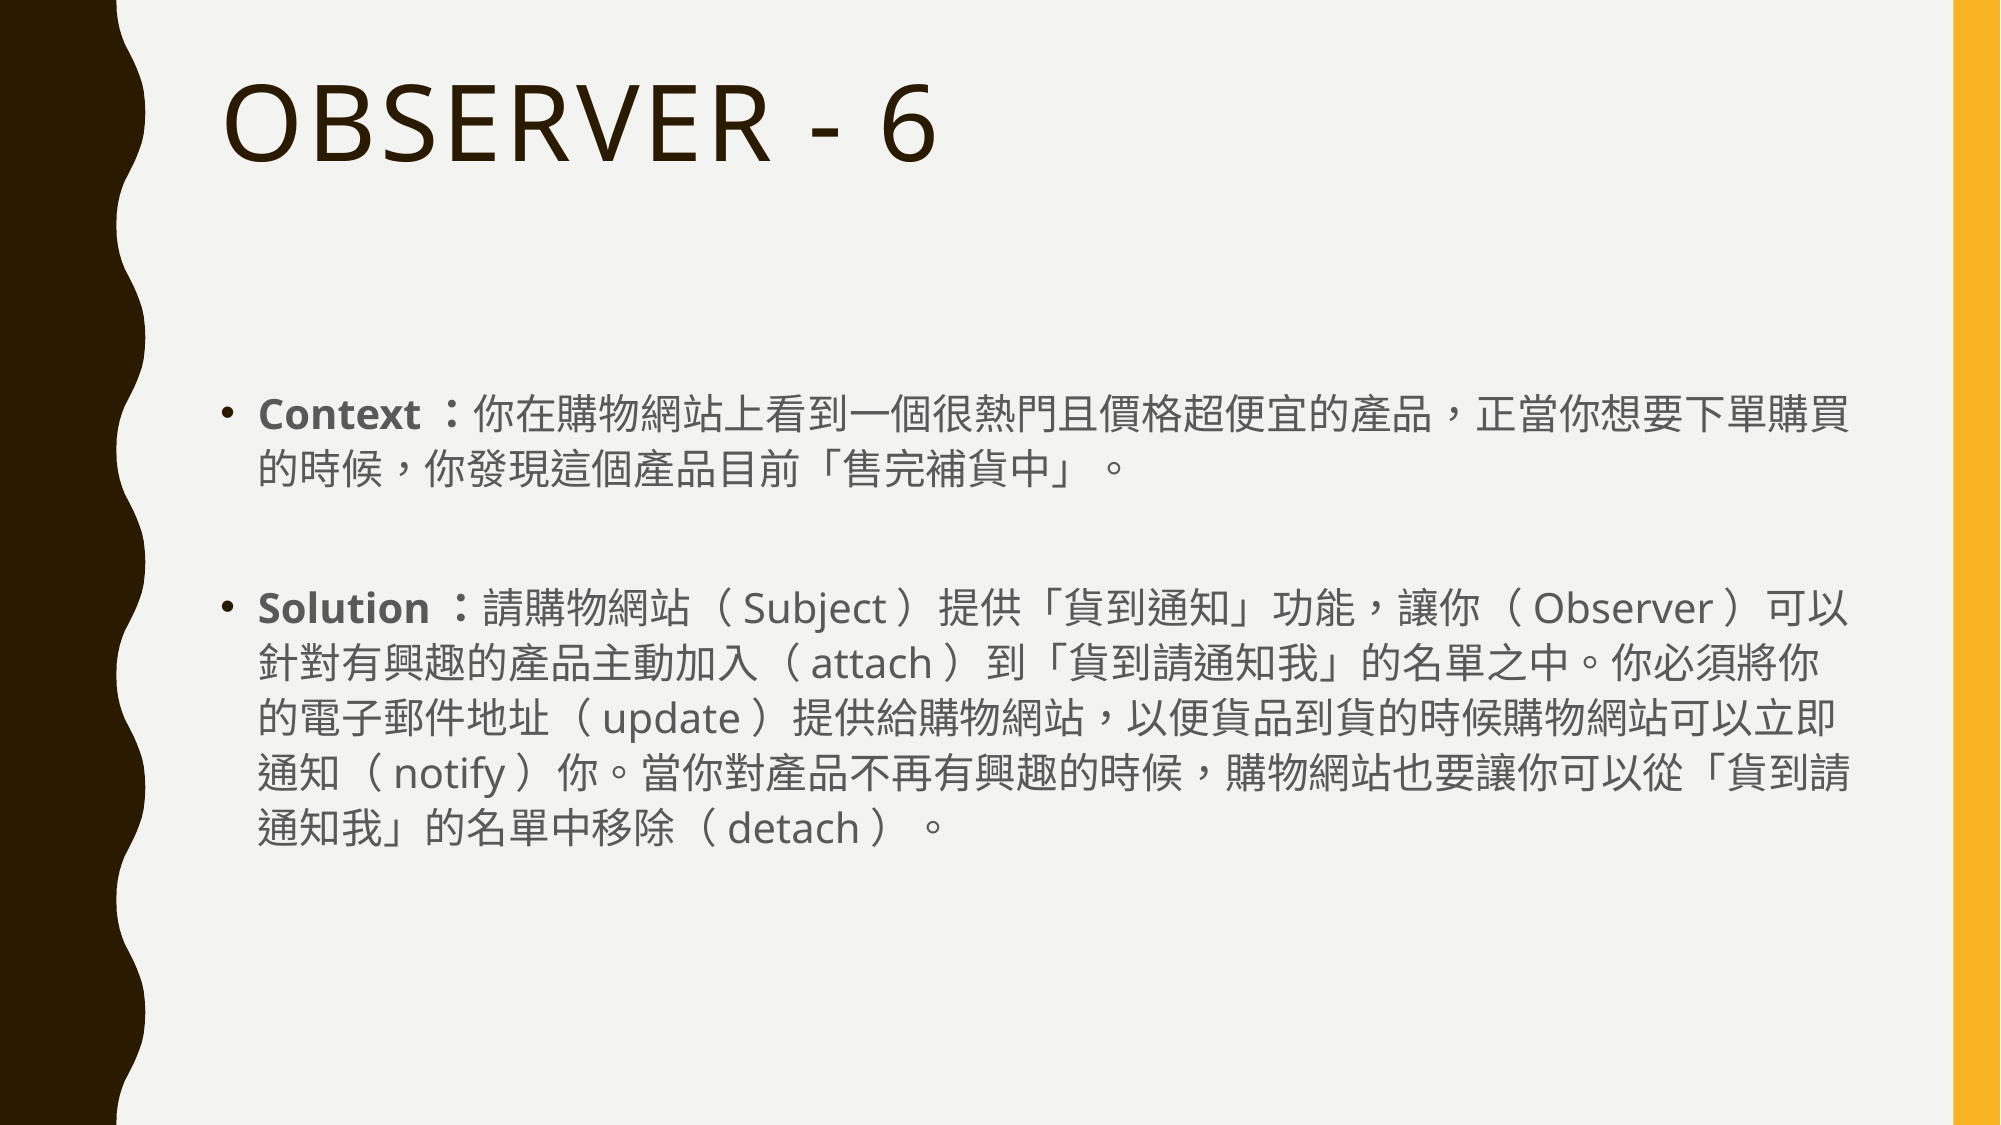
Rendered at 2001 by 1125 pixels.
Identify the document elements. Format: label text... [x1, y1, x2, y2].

list Context：你在購物網站上看到一個很熱門且價格超便宜的產品，正當你想要下單購買的時候，你發現這個產品目前「售完補貨中」。 Solution：請購物網站（Subject）提供「貨到通知」功能，讓你（Observer）可以針對有興趣的產品主動加入（attach）到「貨到請通知我」的名單之中。你必須將你的電子郵件地址（update）提供給購物網站，以便貨品到貨的時候購物網站可以立即通知（notify）你。當你對產品不再有興趣的時候，購物網站也要讓你可以從「貨到請通知我」的名單中移除（detach）。 [205, 375, 1875, 965]
title Observer - 6 [205, 62, 1875, 308]
